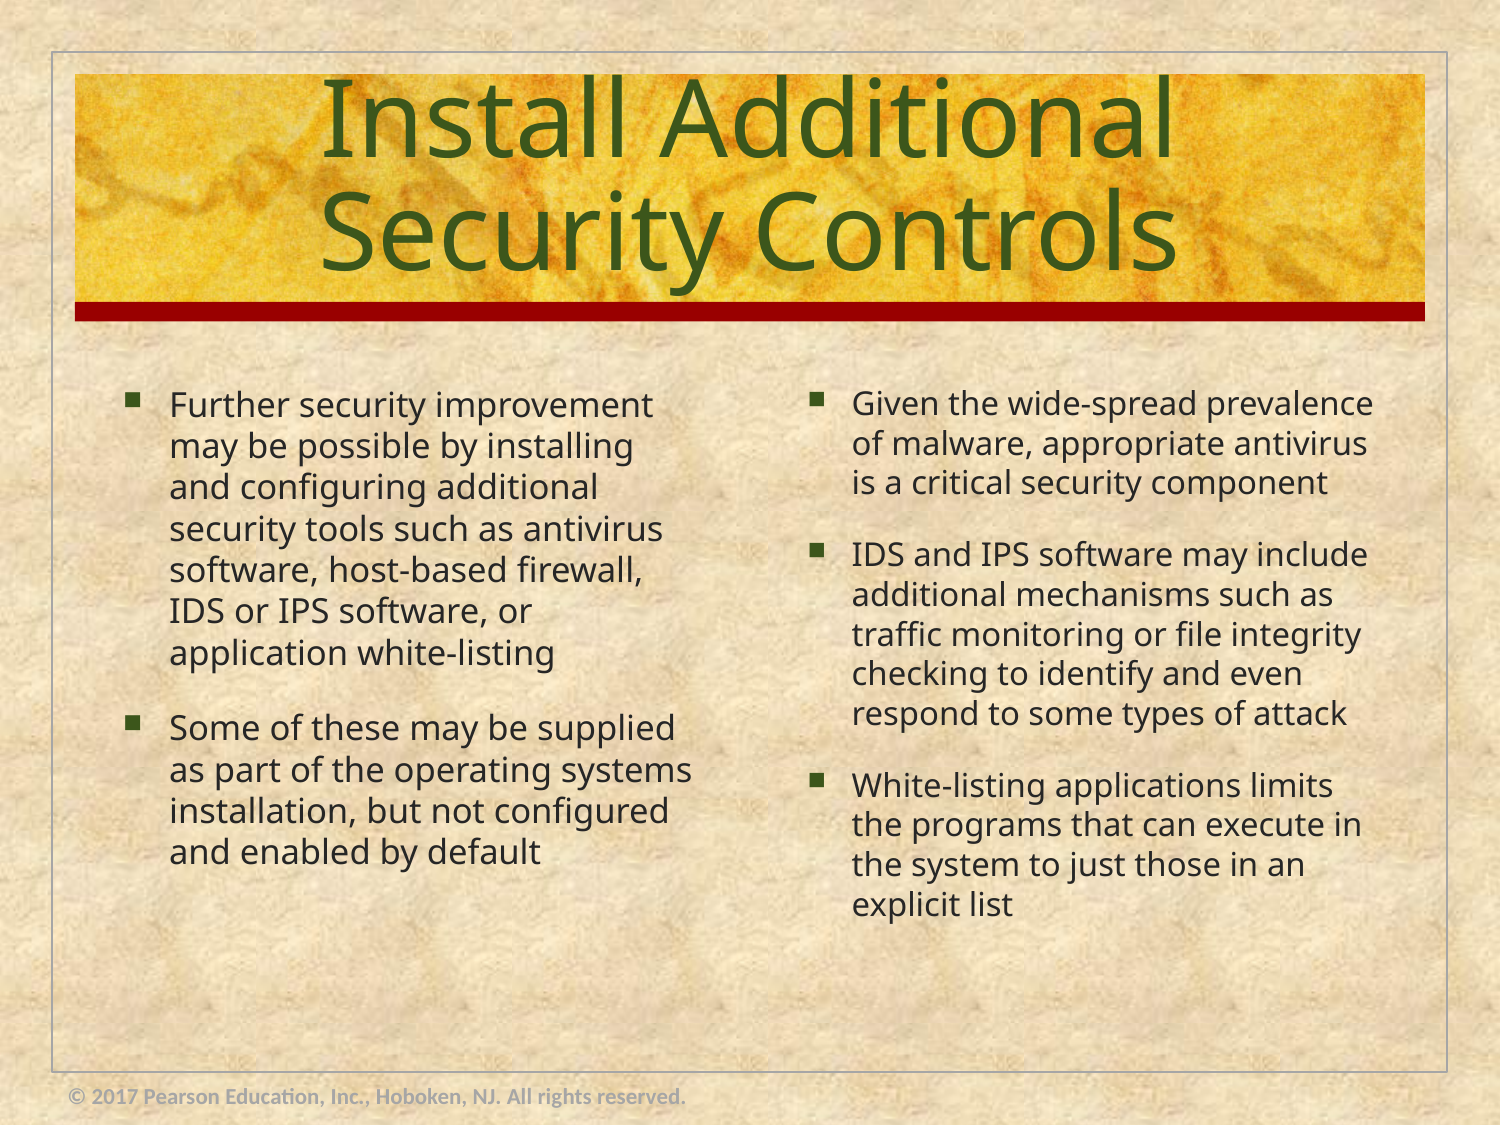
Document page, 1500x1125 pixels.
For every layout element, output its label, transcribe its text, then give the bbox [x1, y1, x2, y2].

list Given the wide-spread prevalence of malware, appropriate antivirus is a critical security component IDS and IPS software may include additional mechanisms such as traffic monitoring or file integrity checking to identify and even respond to some types of attack White-listing applications limits the programs that can execute in the system to just those in an explicit list [792, 375, 1393, 1005]
list Further security improvement may be possible by installing and configuring additional security tools such as antivirus software, host-based firewall, IDS or IPS software, or application white-listing Some of these may be supplied as part of the operating systems installation, but not configured and enabled by default [108, 375, 709, 1005]
title Install Additional Security Controls [108, 74, 1392, 292]
footer © 2017 Pearson Education, Inc., Hoboken, NJ. All rights reserved. [52, 1065, 1150, 1125]
picture [0, 0, 1500, 1125]
picture [53, 53, 1446, 1071]
